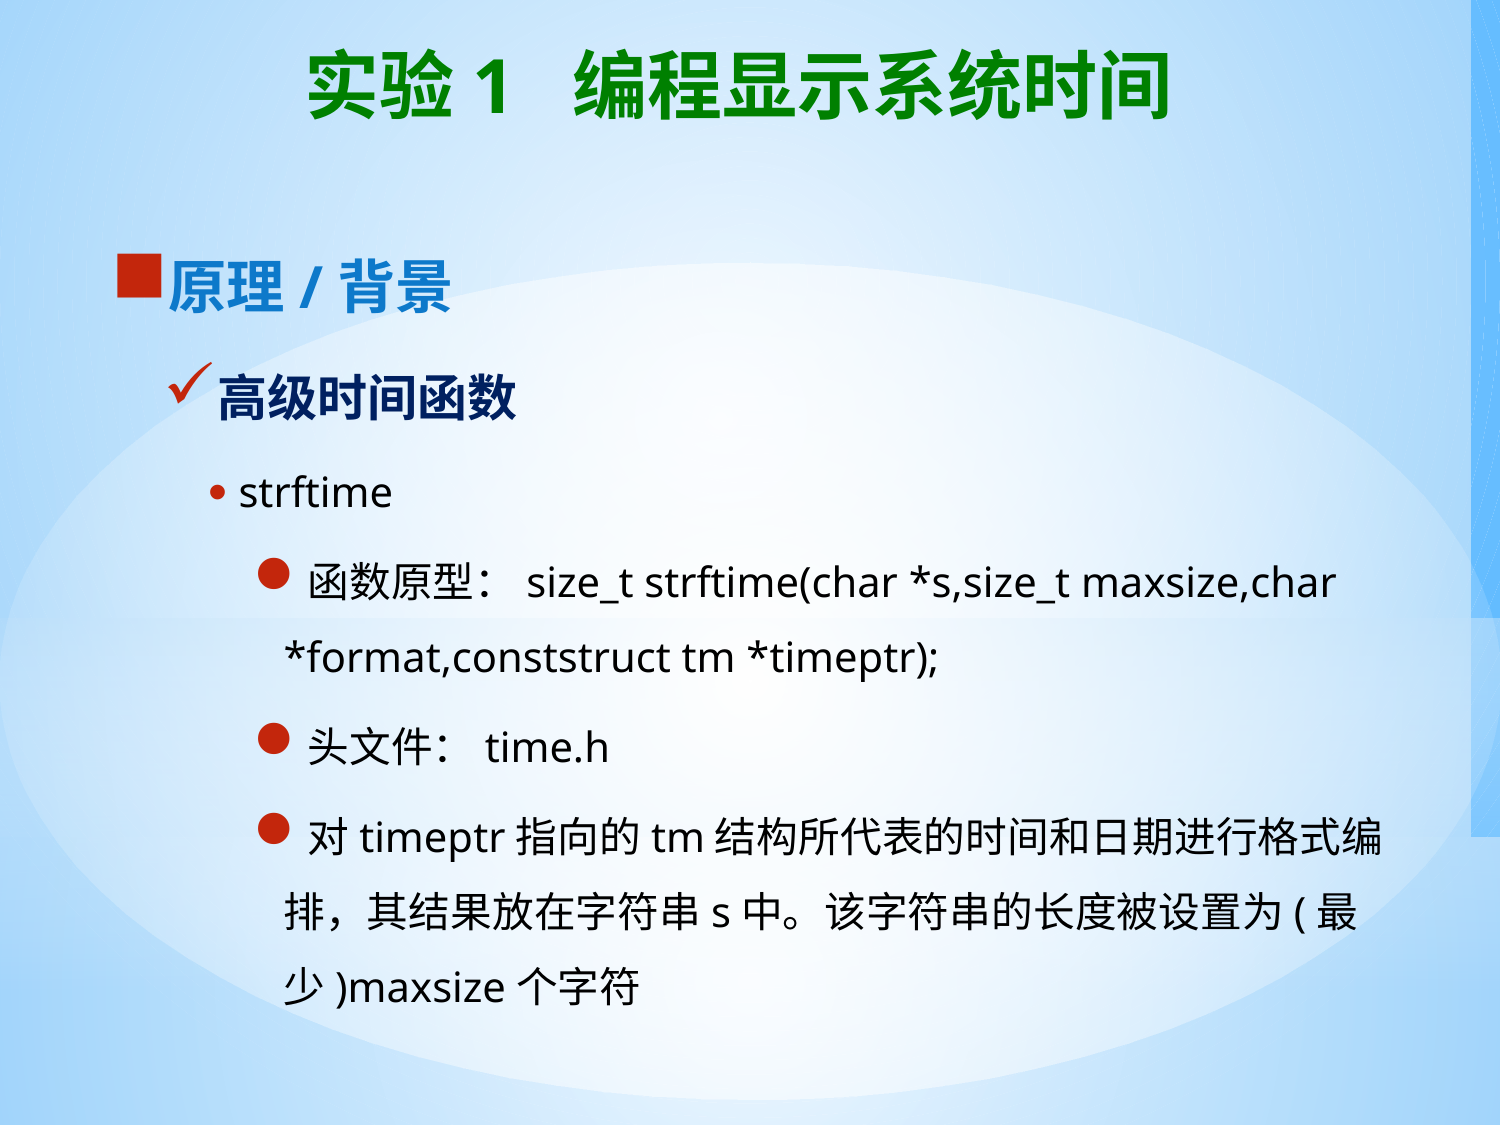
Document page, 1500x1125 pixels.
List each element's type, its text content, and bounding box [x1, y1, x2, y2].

list 原理/背景 高级时间函数 strftime 函数原型：size_t strftime(char *s,size_t maxsize,char *format,conststruct tm *timeptr); 头文件：time.h 对timeptr指向的tm结构所代表的时间和日期进行格式编排，其结果放在字符串s中。该字符串的长度被设置为(最少)maxsize个字符 [88, 208, 1424, 1094]
title 实验1 编程显示系统时间 [88, 30, 1388, 149]
